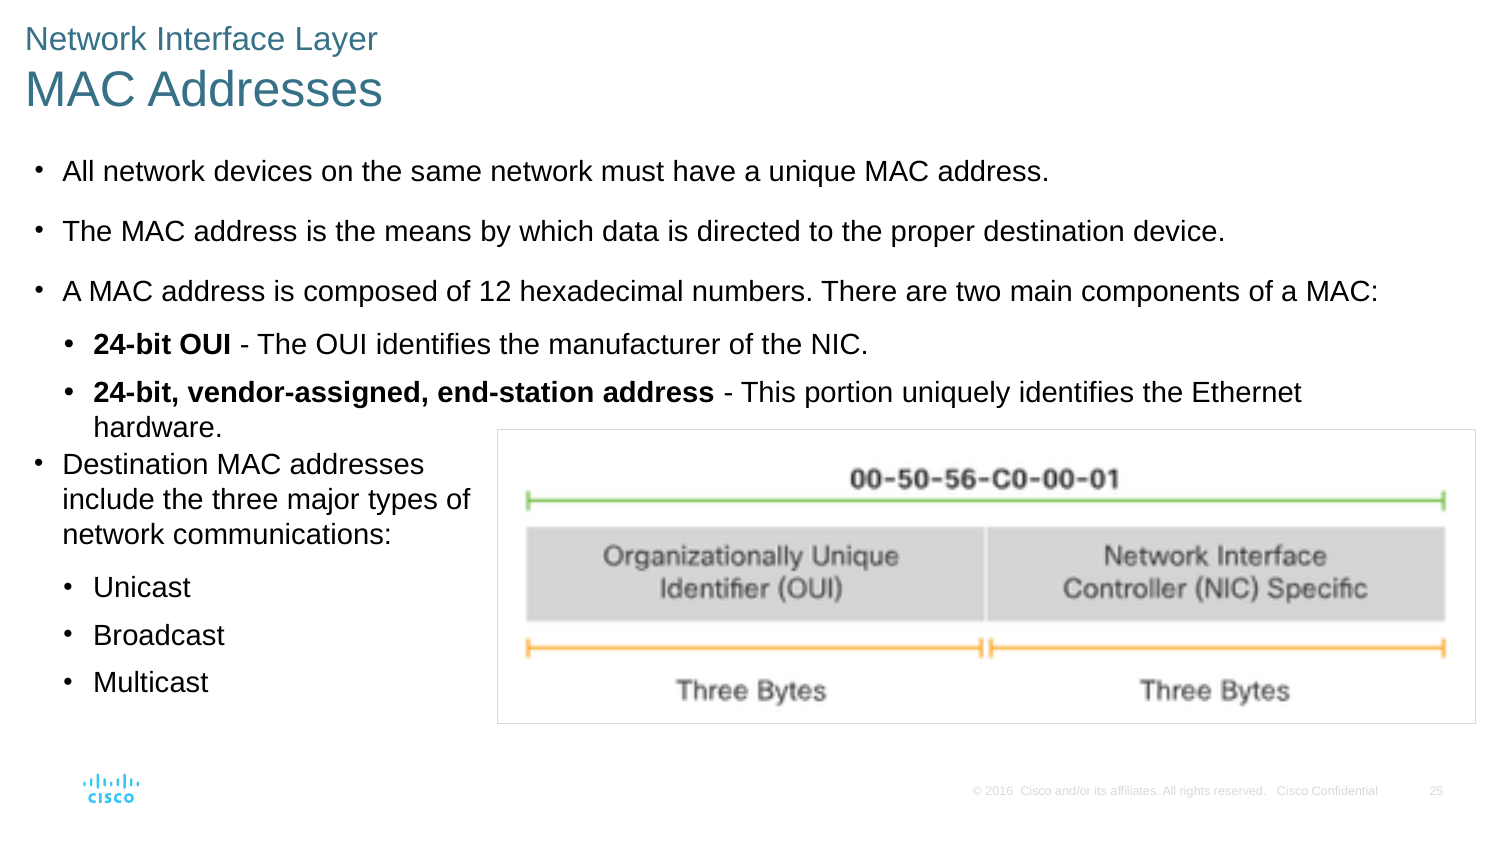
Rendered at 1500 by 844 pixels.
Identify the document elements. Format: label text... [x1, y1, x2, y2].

picture [496, 429, 1476, 724]
text_box Network Interface Layer MAC Addresses [9, 4, 1487, 129]
list All network devices on the same network must have a unique MAC address. The MAC address is the means by which data is directed to the proper destination device. A MAC address is composed of 12 hexadecimal numbers. There are two main components of a MAC: 24-bit OUI - The OUI identifies the manufacturer of the NIC. 24-bit, vendor-assigned, end-station address - This portion uniquely identifies the Ethernet hardware. [19, 144, 1469, 422]
text_box Destination MAC addresses include the three major types of network communications: Unicast Broadcast Multicast [19, 437, 491, 706]
